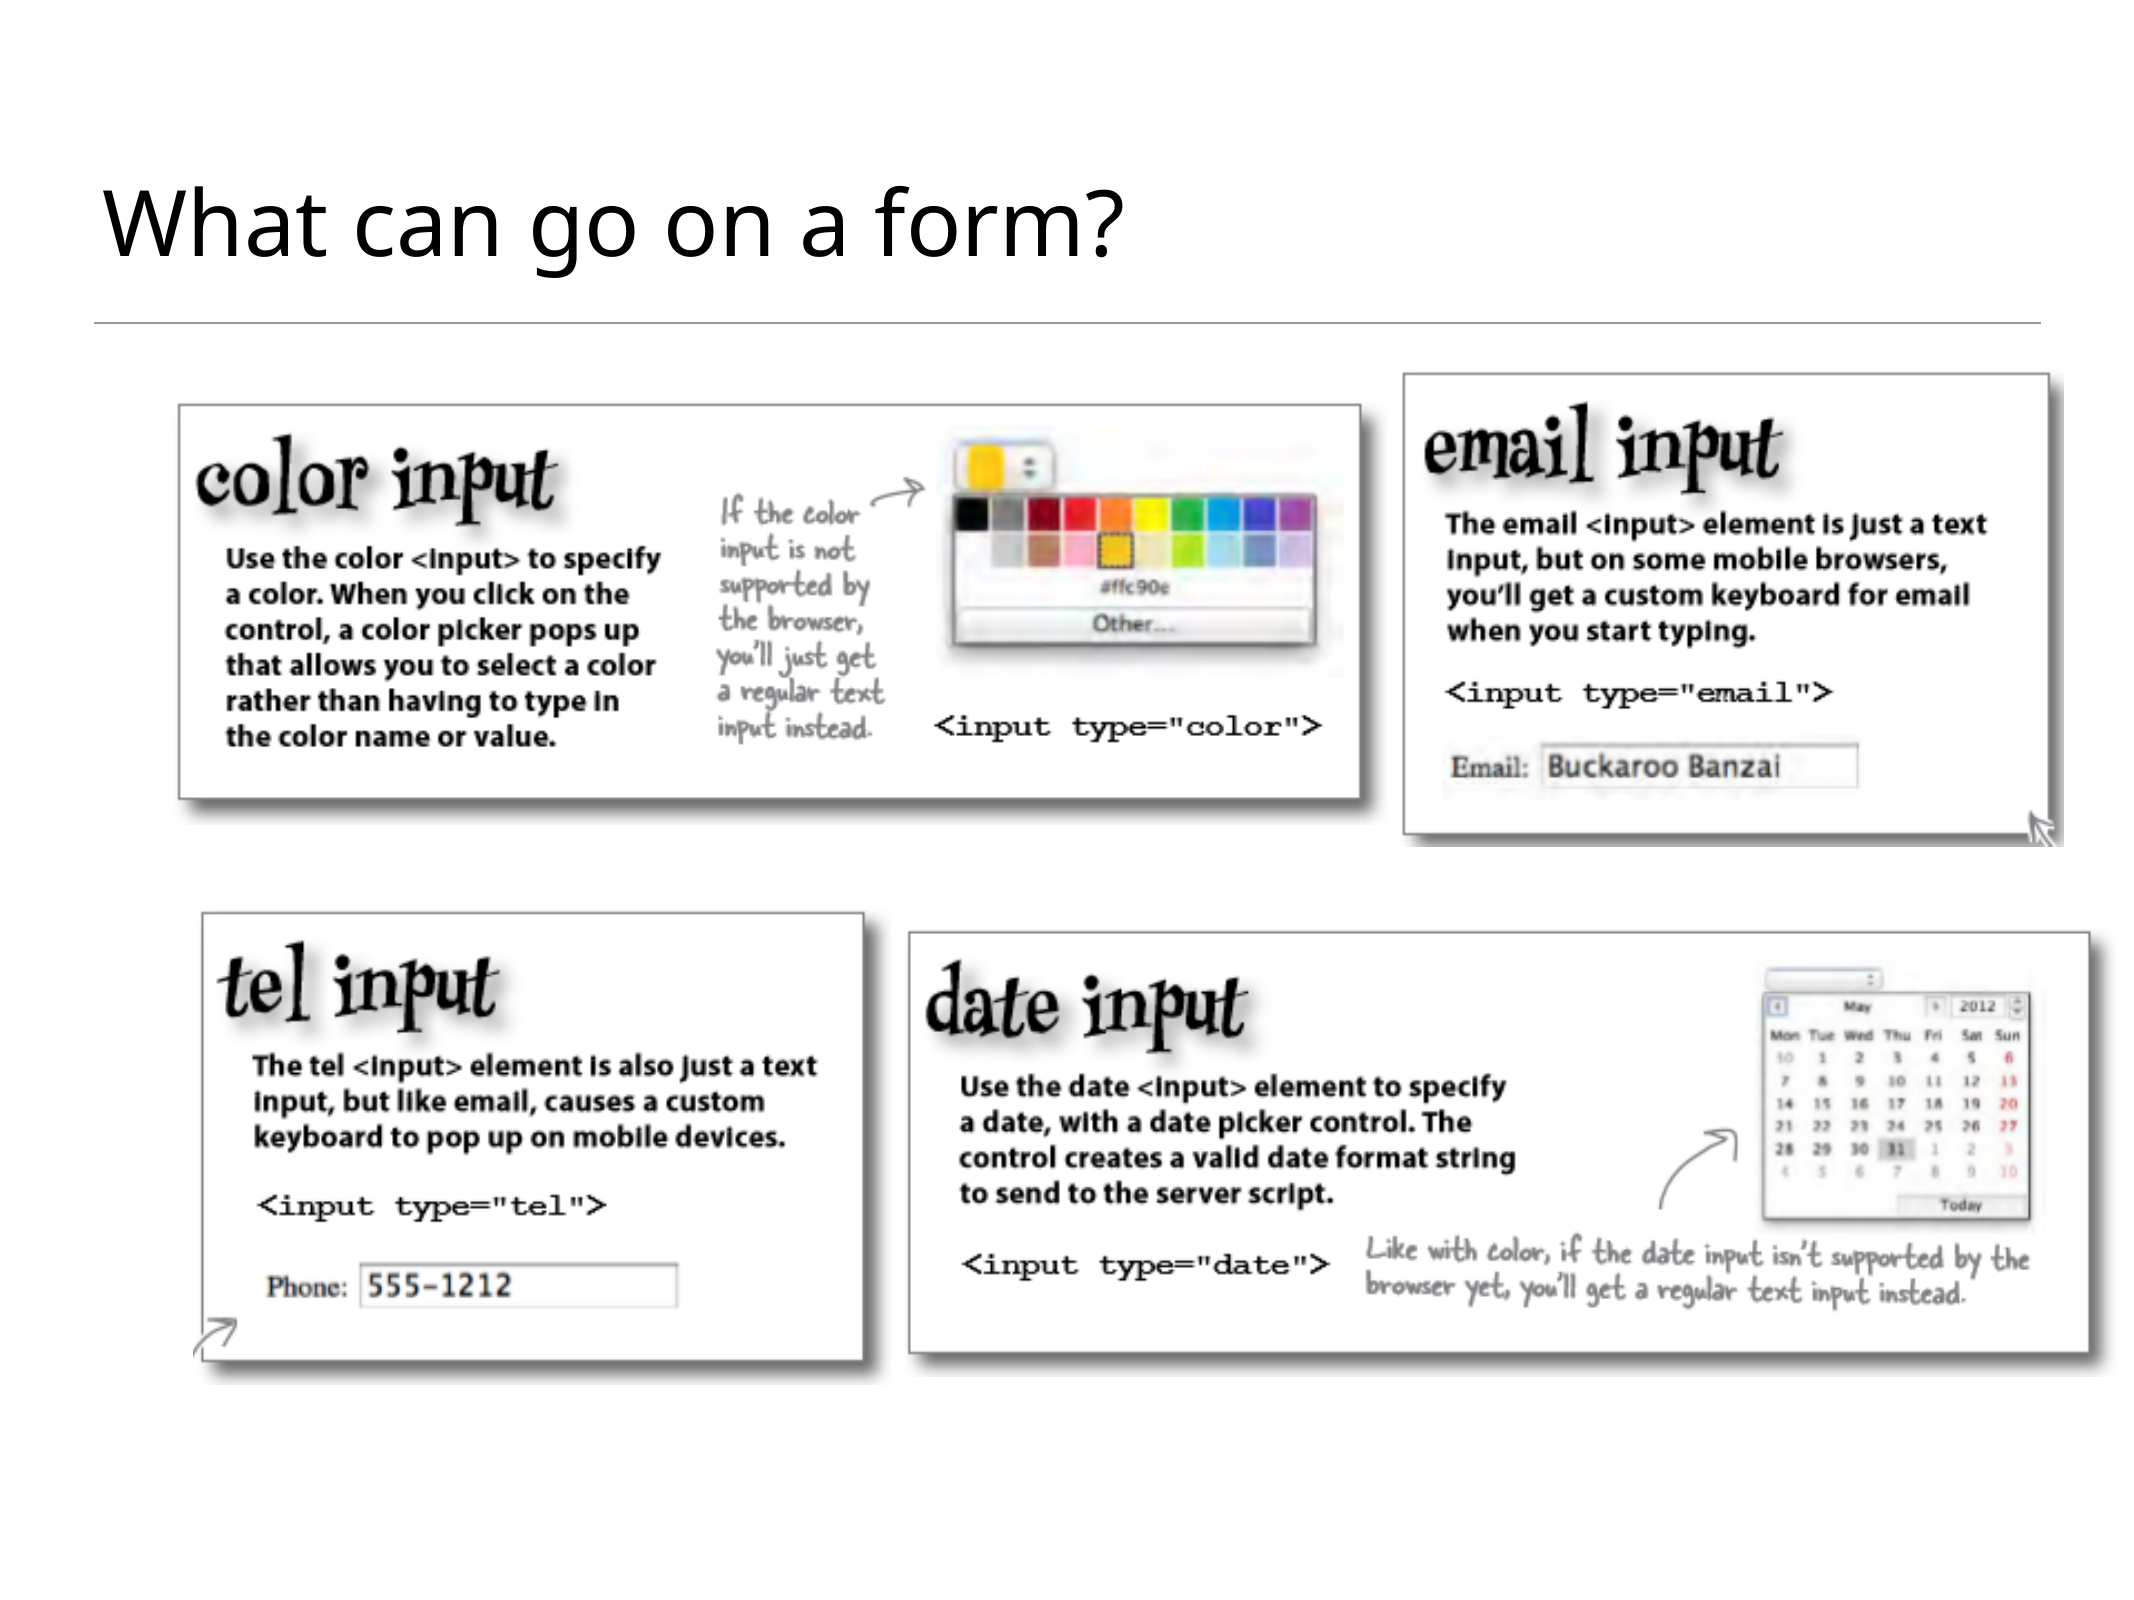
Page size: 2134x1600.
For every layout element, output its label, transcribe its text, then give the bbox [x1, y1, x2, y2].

title What can go on a form? [93, 53, 2041, 284]
picture [163, 359, 2064, 848]
picture [193, 897, 2130, 1385]
